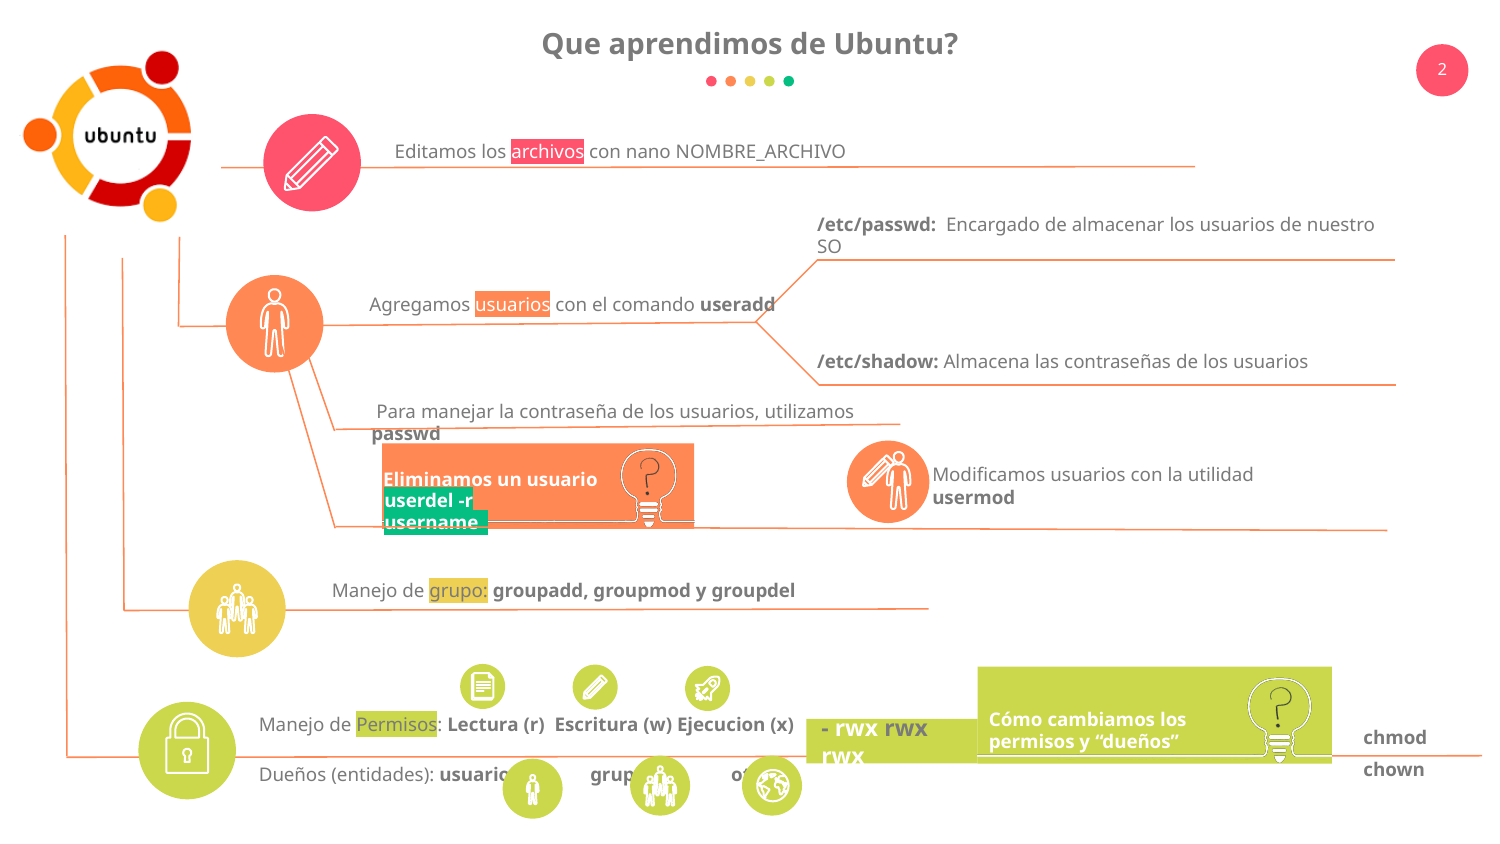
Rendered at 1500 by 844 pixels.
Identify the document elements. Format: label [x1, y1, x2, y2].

text_box [572, 664, 618, 710]
text_box [977, 666, 1333, 764]
text_box [0, 19, 1500, 87]
text_box [629, 755, 691, 816]
text_box [684, 665, 731, 712]
text_box [741, 755, 803, 816]
text_box [754, 216, 1395, 233]
text_box [459, 663, 506, 710]
text_box [502, 758, 563, 819]
picture [18, 40, 204, 225]
text_box [220, 113, 1205, 212]
text_box [64, 234, 1483, 800]
